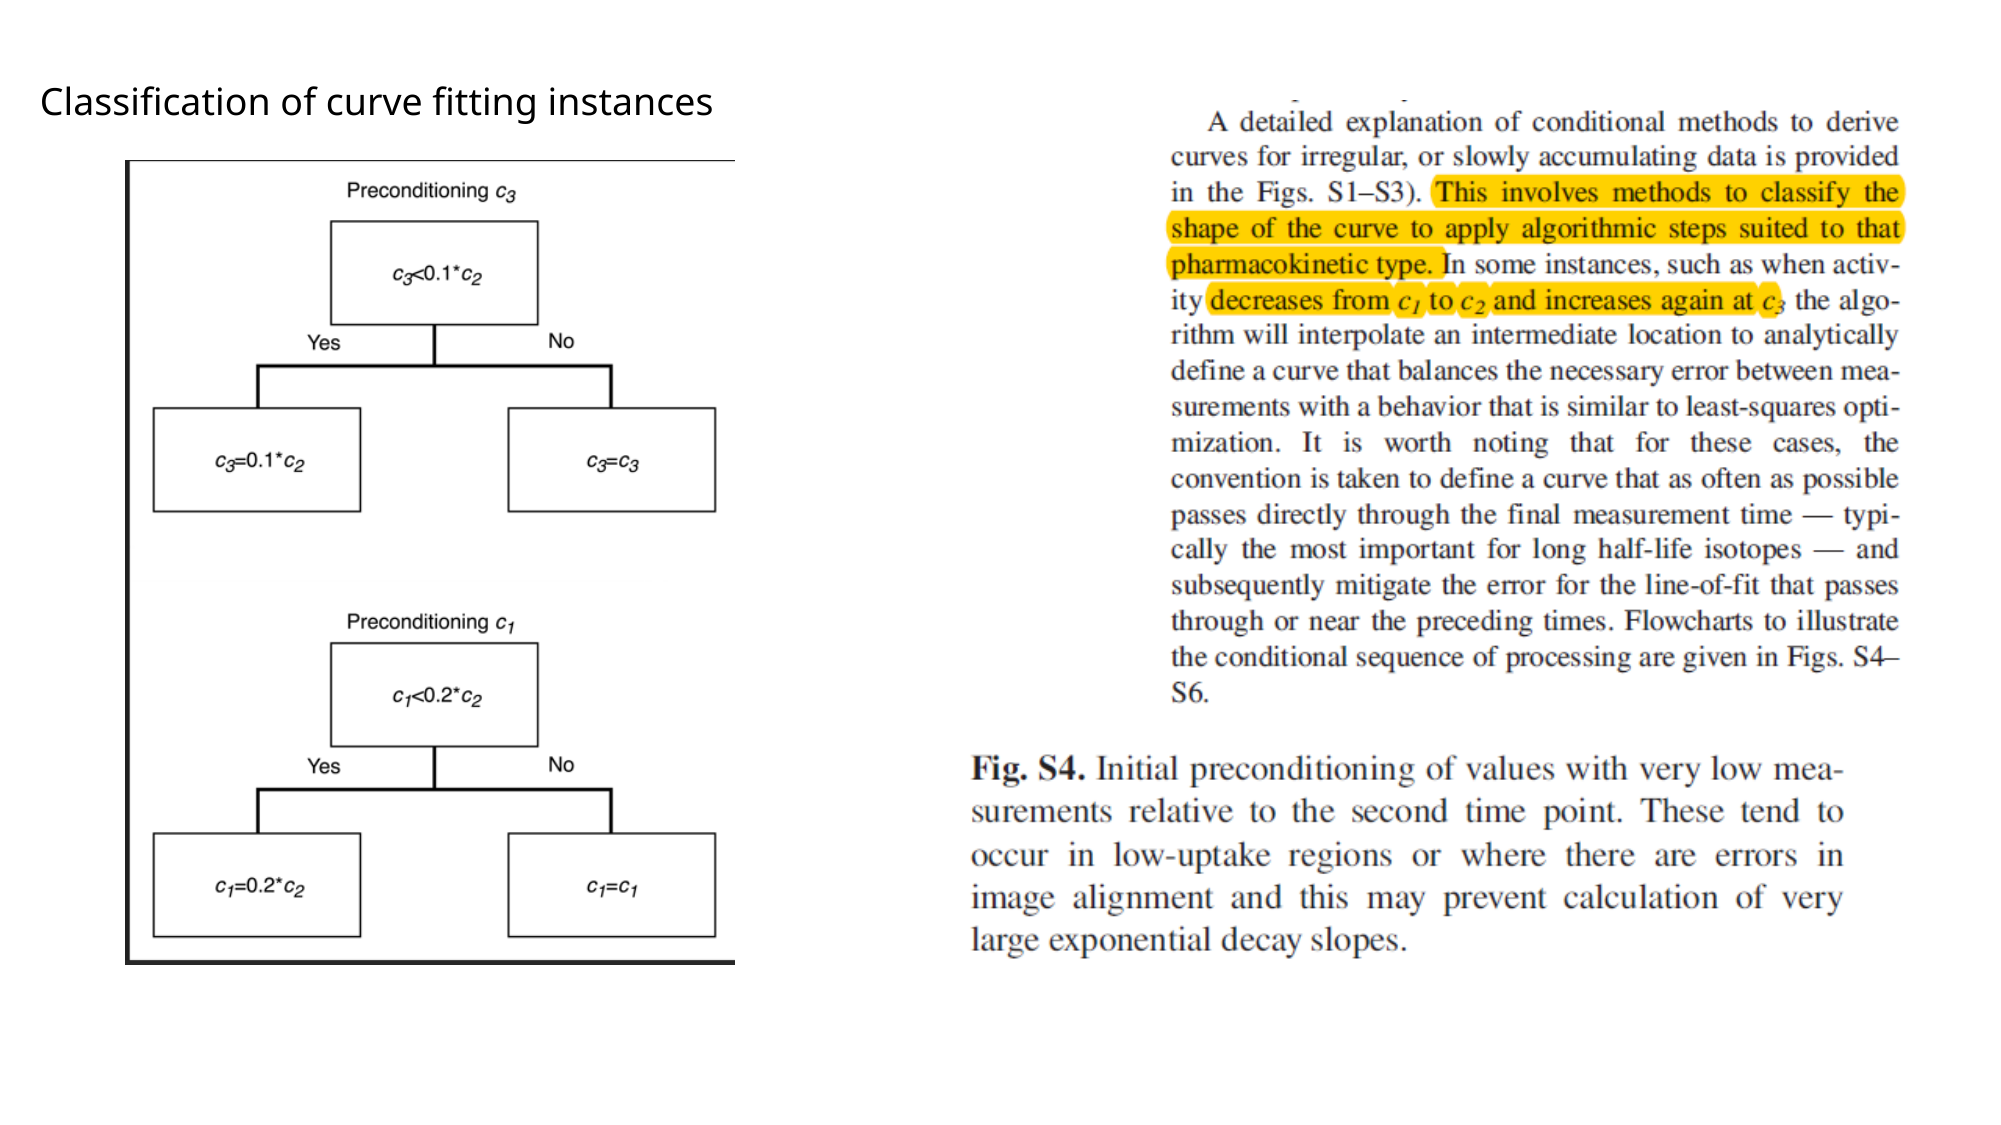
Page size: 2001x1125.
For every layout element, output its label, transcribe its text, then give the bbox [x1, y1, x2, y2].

text_box Classification of curve fitting instances [25, 70, 730, 131]
picture [946, 746, 1876, 965]
picture [124, 159, 735, 965]
picture [1150, 100, 1923, 708]
